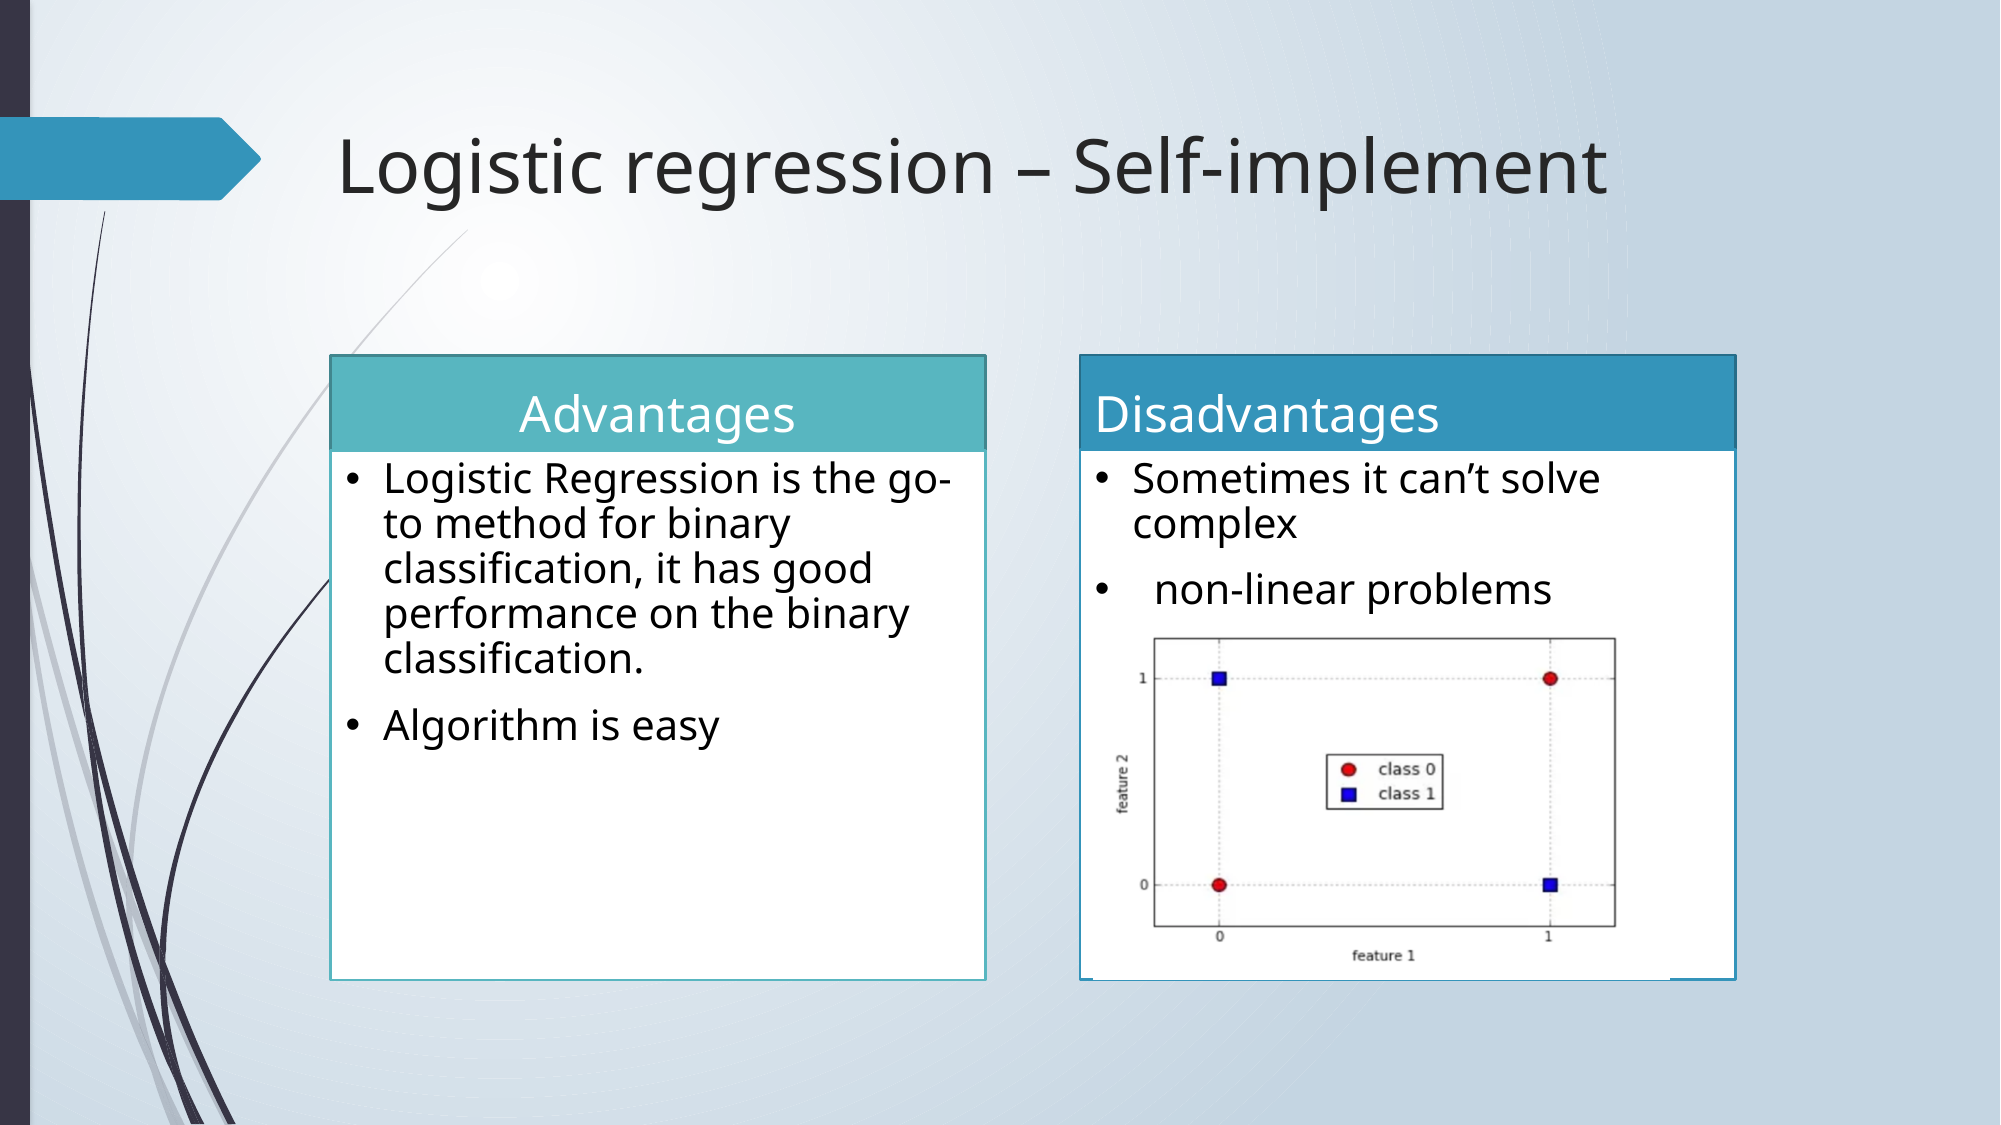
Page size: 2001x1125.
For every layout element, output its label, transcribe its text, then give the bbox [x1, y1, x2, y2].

list Disadvantages [1079, 354, 1737, 448]
title Logistic regression – Self-implement [320, 111, 1783, 322]
list Sometimes it can’t solve complex non-linear problems [1079, 448, 1737, 981]
list Logistic Regression is the go-to method for binary classification, it has good performance on the binary classification. Algorithm is easy [329, 449, 987, 981]
picture [1093, 619, 1670, 980]
list Advantages [329, 354, 987, 449]
